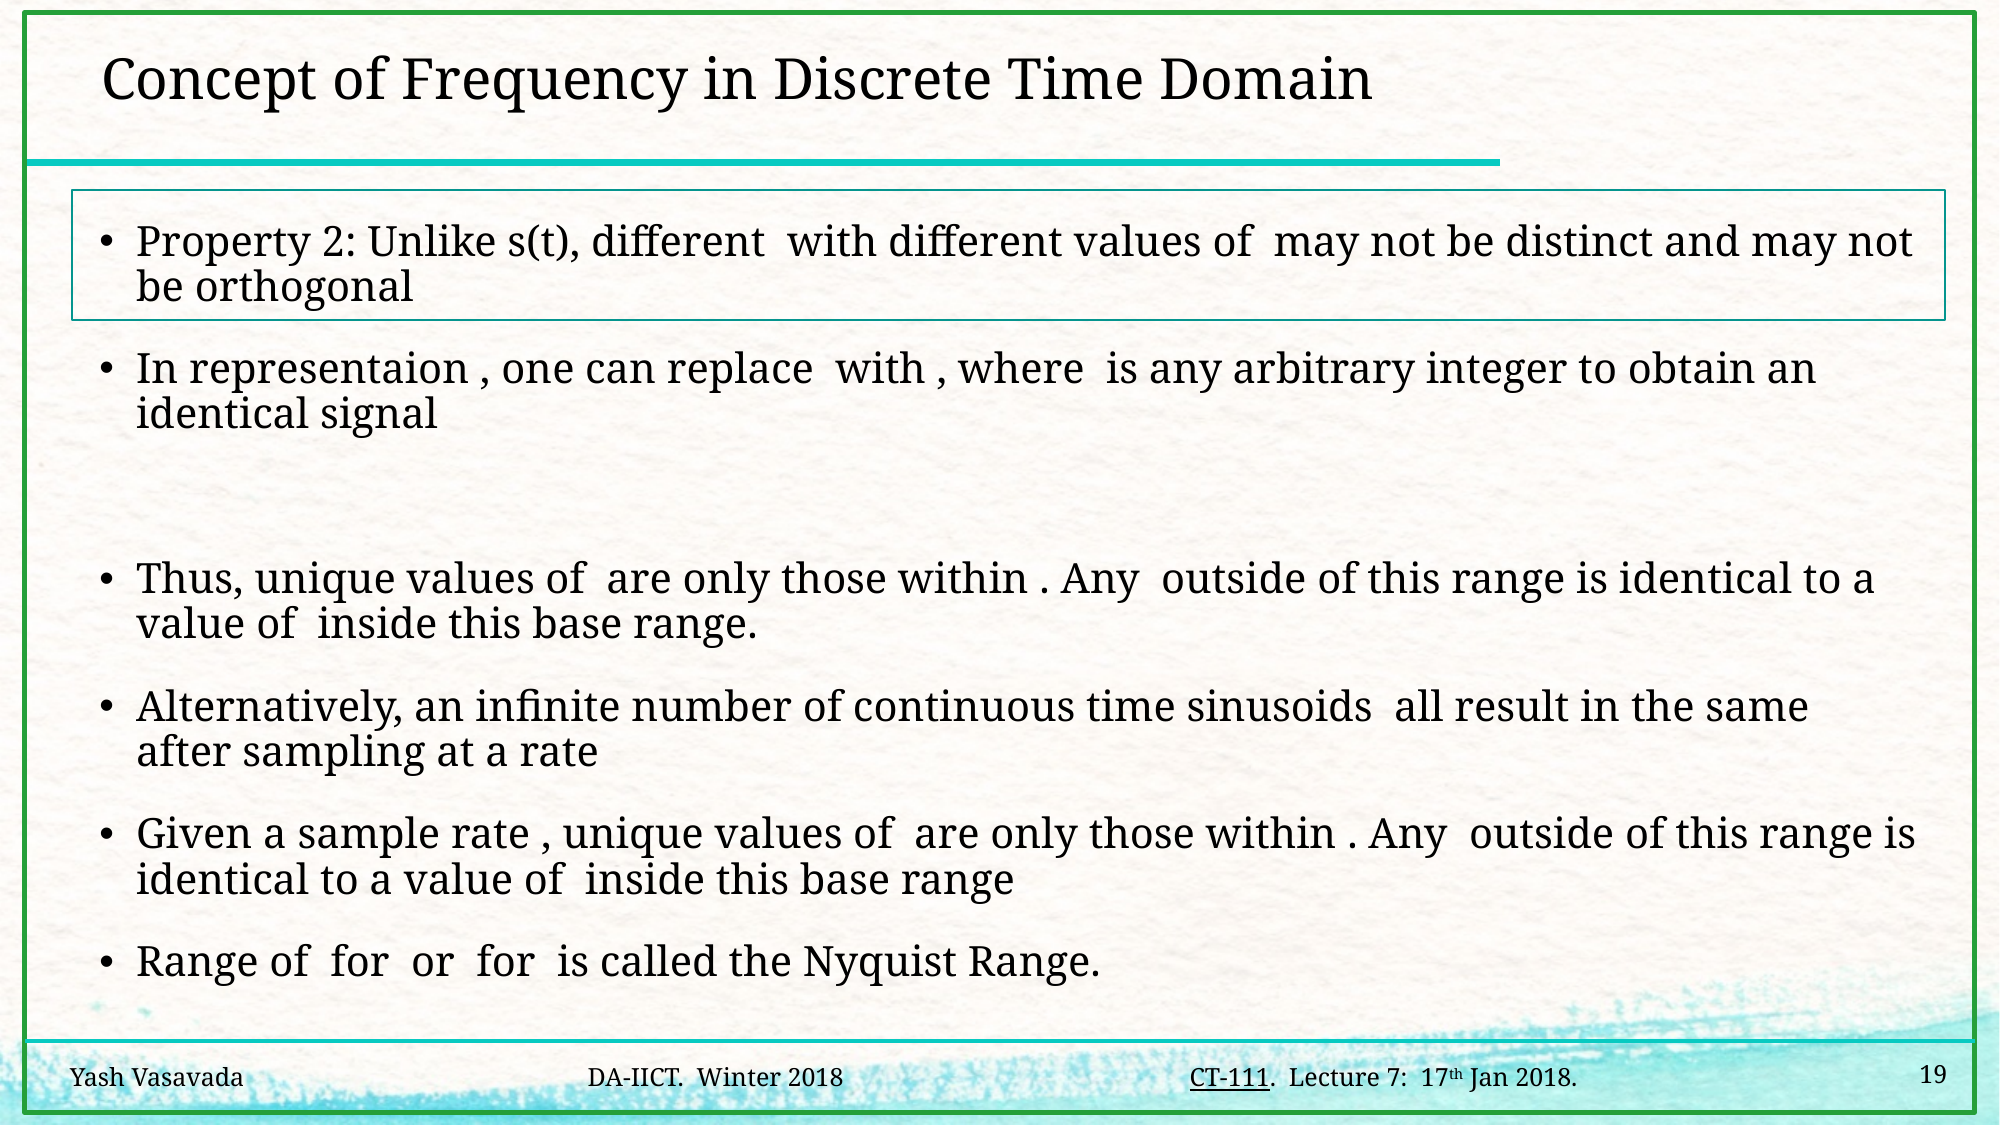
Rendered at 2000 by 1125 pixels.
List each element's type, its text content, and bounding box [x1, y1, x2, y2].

text_box [71, 189, 1946, 321]
picture [0, 0, 2000, 1125]
title Concept of Frequency in Discrete Time Domain [86, 42, 1500, 163]
slide_number 19 [1799, 1052, 1963, 1098]
